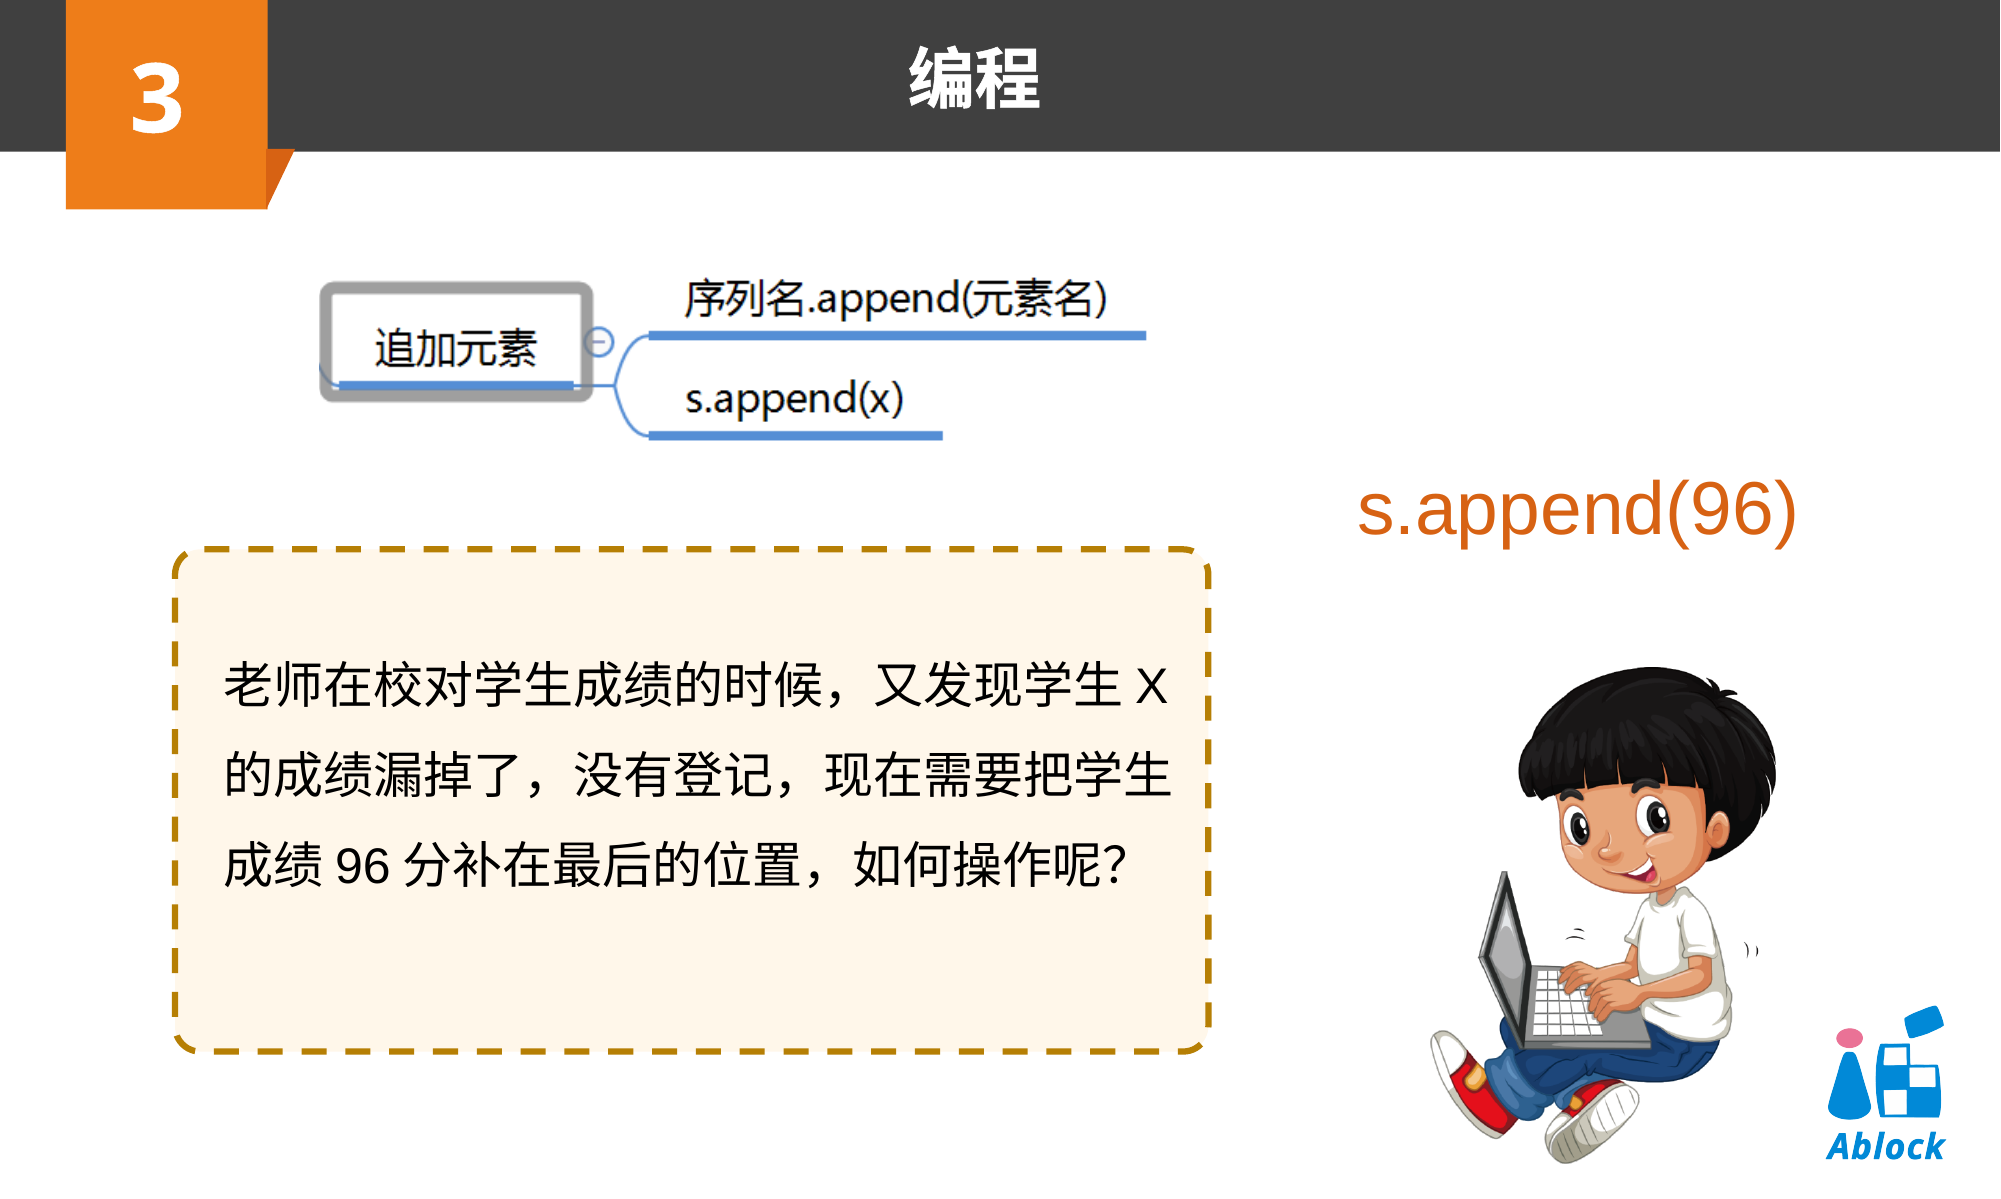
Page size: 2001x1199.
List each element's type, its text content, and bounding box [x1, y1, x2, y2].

picture [1430, 667, 2000, 1199]
text_box [174, 548, 1210, 1053]
picture [319, 267, 1159, 447]
text_box 老师在校对学生成绩的时候，又发现学生X的成绩漏掉了，没有登记，现在需要把学生成绩96分补在最后的位置，如何操作呢？ [208, 616, 1209, 902]
text_box s.append(96) [1342, 452, 1815, 558]
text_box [0, 0, 2000, 210]
